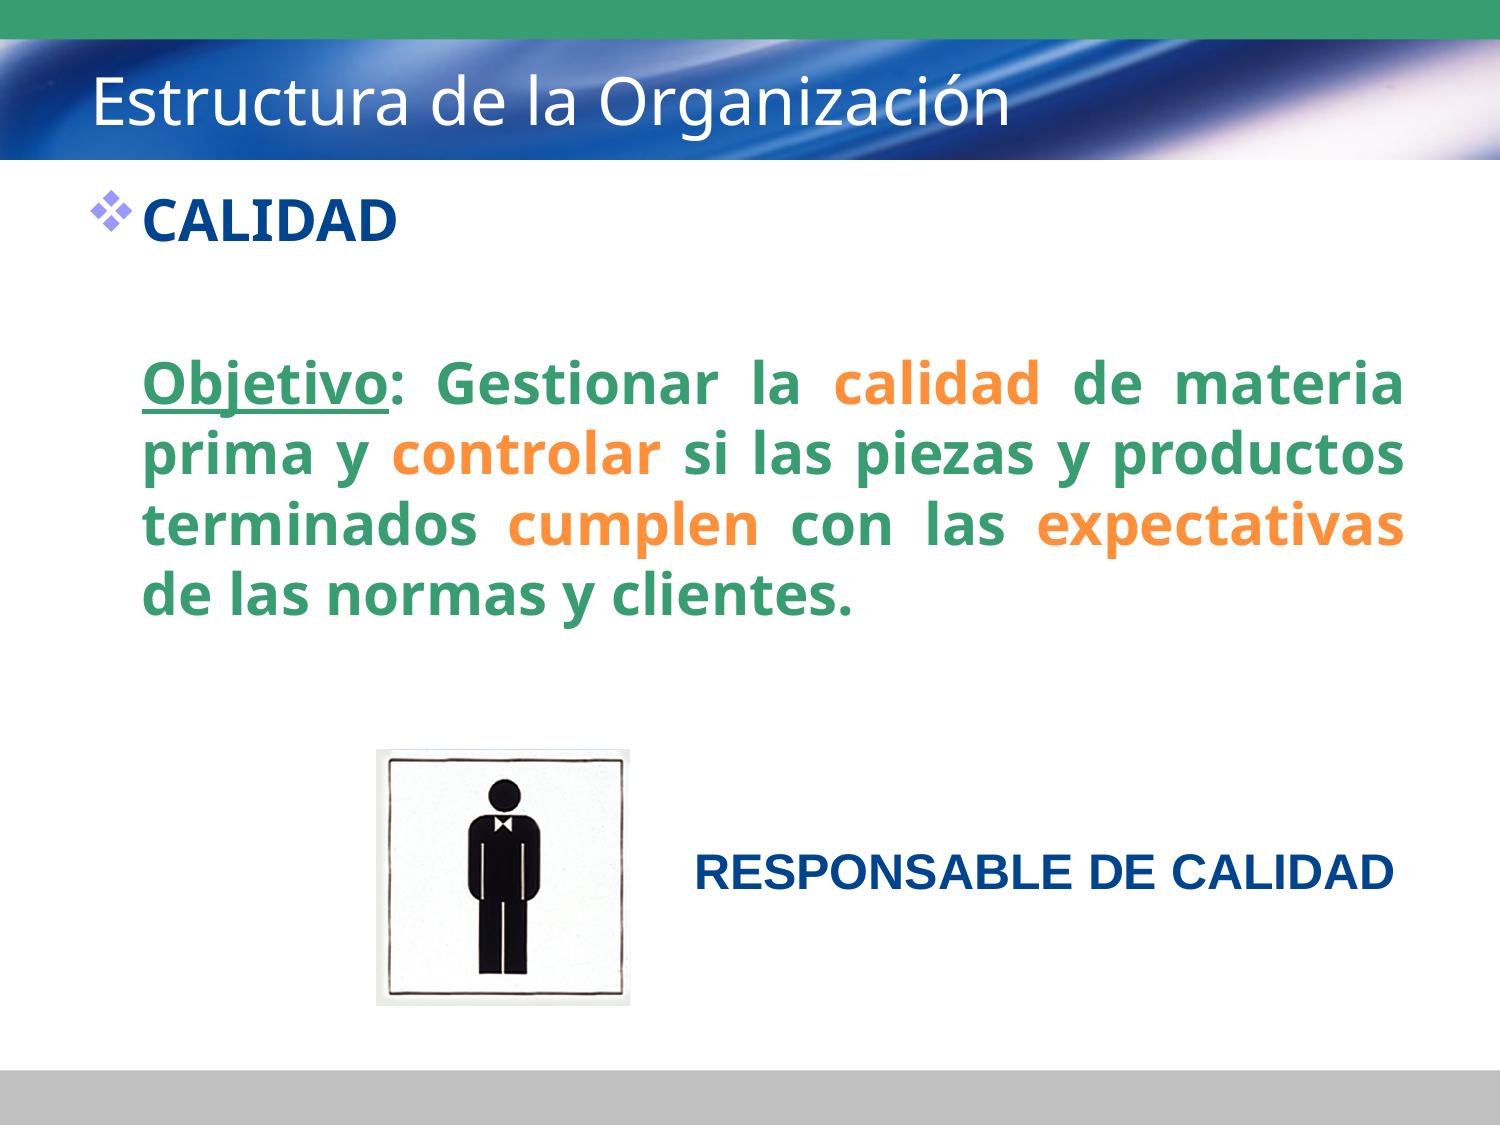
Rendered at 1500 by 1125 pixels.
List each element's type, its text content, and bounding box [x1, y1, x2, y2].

list Calidad Objetivo: Gestionar la calidad de materia prima y controlar si las piezas y productos terminados cumplen con las expectativas de las normas y clientes. [70, 175, 1421, 897]
text_box Responsable de Calidad [679, 831, 1500, 907]
title Estructura de la Organización [74, 52, 1451, 145]
picture [0, 40, 1500, 160]
picture [374, 749, 631, 1006]
